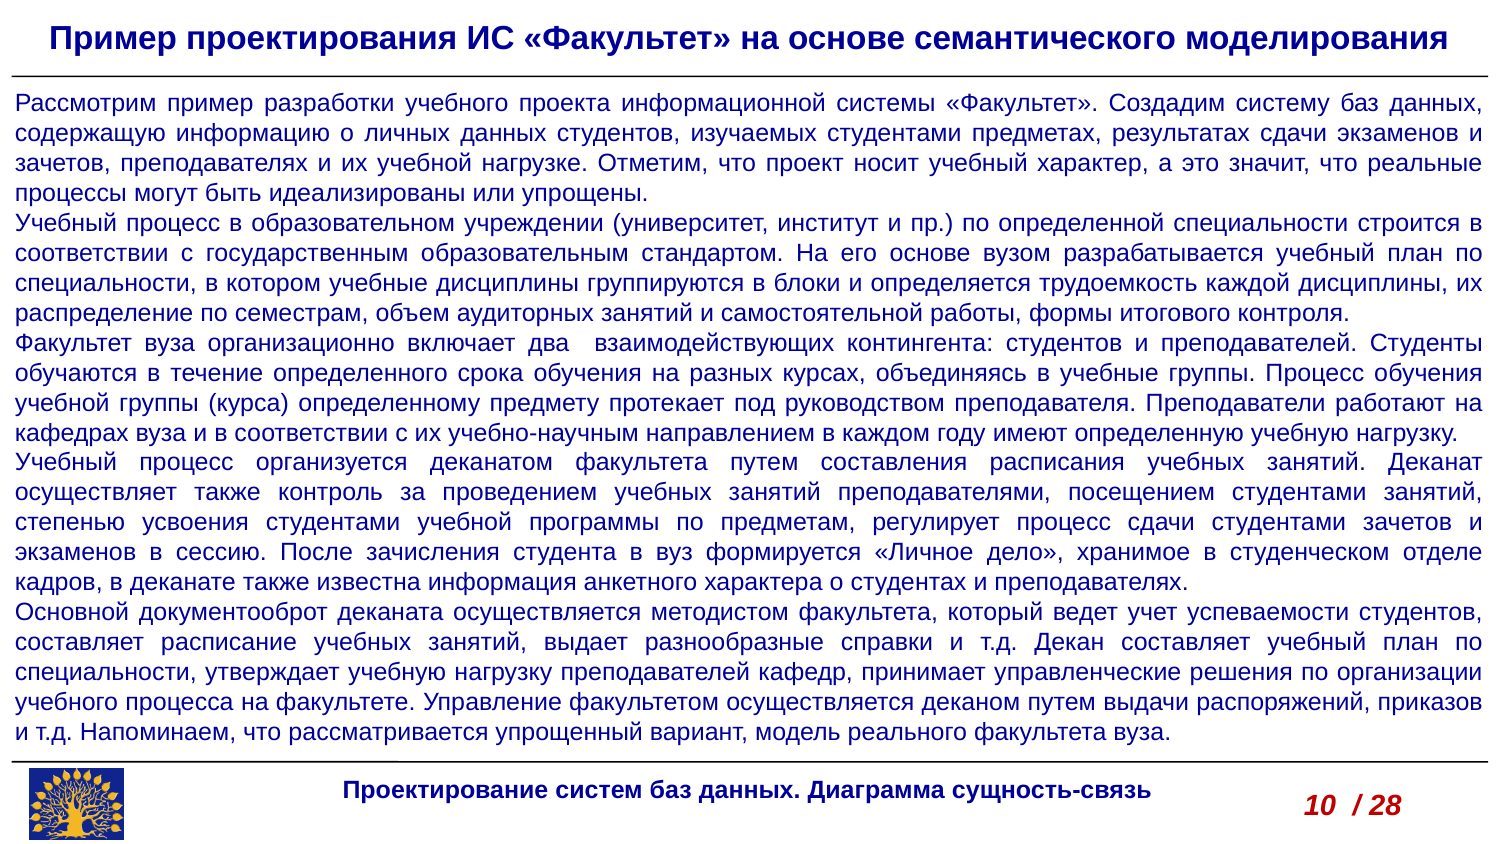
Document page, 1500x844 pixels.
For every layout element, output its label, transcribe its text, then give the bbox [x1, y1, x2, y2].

picture [29, 768, 124, 840]
text_box Пример проектирования ИС «Факультет» на основе семантического моделирования [0, 8, 1500, 76]
text_box Рассмотрим пример разработки учебного проекта информационной системы «Факультет». Создадим систему баз данных, содержащую информацию о личных данных студентов, изучаемых студентами предметах, результатах сдачи экзаменов и зачетов, преподавателях и их учебной нагрузке. Отметим, что проект носит учебный характер, а это значит, что реальные процессы могут быть идеализированы или упрощены. Учебный процесс в образовательном учреждении (университет, институт и пр.) по определенной специальности строится в соответствии с государственным образовательным стандартом. На его основе вузом разрабатывается учебный план по специальности, в котором учебные дисциплины группируются в блоки и определяется трудоемкость каждой дисциплины, их распределение по семестрам, объем аудиторных занятий и самостоятельной работы, формы итогового контроля. Факультет вуза организационно включает два взаимодействующих контингента: студентов и преподавателей. Студенты обучаются в течение определенного срока обучения на разных курсах, объединяясь в учебные группы. Процесс обучения учебной группы (курса) определенному предмету протекает под руководством преподавателя. Преподаватели работают на кафедрах вуза и в соответствии с их учебно-научным направлением в каждом году имеют определенную учебную нагрузку. Учебный процесс организуется деканатом факультета путем составления расписания учебных занятий. Деканат осуществляет также контроль за проведением учебных занятий преподавателями, посещением студентами занятий, степенью усвоения студентами учебной программы по предметам, регулирует процесс сдачи студентами зачетов и экзаменов в сессию. После зачисления студента в вуз формируется «Личное дело», хранимое в студенческом отделе кадров, в деканате также известна информация анкетного характера о студентах и преподавателях. Основной документооброт деканата осуществляется методистом факультета, который ведет учет успеваемости студентов, составляет расписание учебных занятий, выдает разнообразные справки и т.д. Декан составляет учебный план по специальности, утверждает учебную нагрузку преподавателей кафедр, принимает управленческие решения по организации учебного процесса на факультете. Управление факультетом осуществляется деканом путем выдачи распоряжений, приказов и т.д. Напоминаем, что рассматривается упрощенный вариант, модель реального факультета вуза. [0, 79, 1500, 753]
